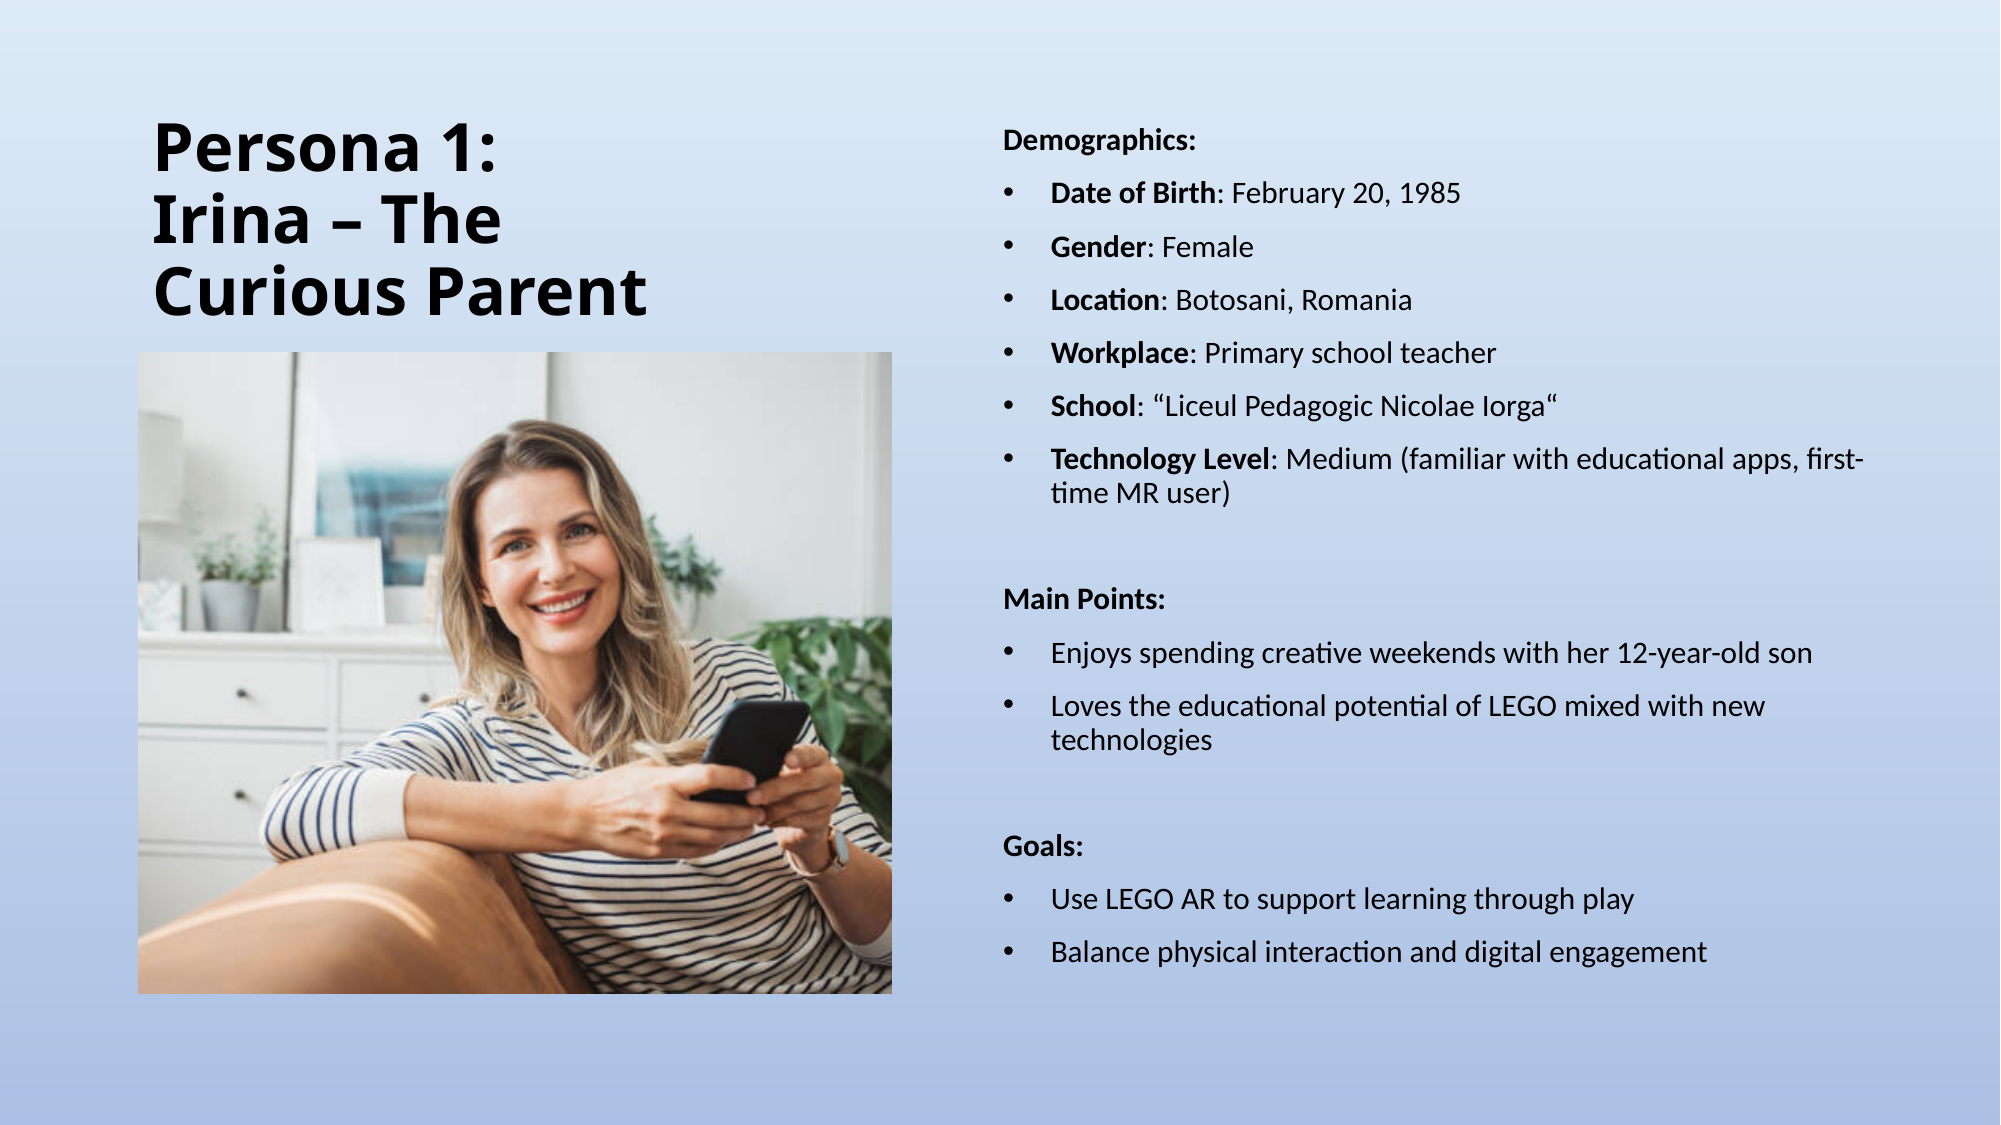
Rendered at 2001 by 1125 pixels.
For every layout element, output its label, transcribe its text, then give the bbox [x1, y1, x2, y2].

picture [137, 352, 892, 994]
title Persona 1: Irina – The Curious Parent [137, 75, 783, 338]
list Demographics: Date of Birth: February 20, 1985 Gender: Female Location: Botosani, Romania Workplace: Primary school teacher School: “Liceul Pedagogic Nicolae Iorga“ Technology Level: Medium (familiar with educational apps, first-time MR user) Main Points: Enjoys spending creative weekends with her 12-year-old son Loves the educational potential of LEGO mixed with new technologies Goals: Use LEGO AR to support learning through play Balance physical interaction and digital engagement [988, 116, 1905, 980]
